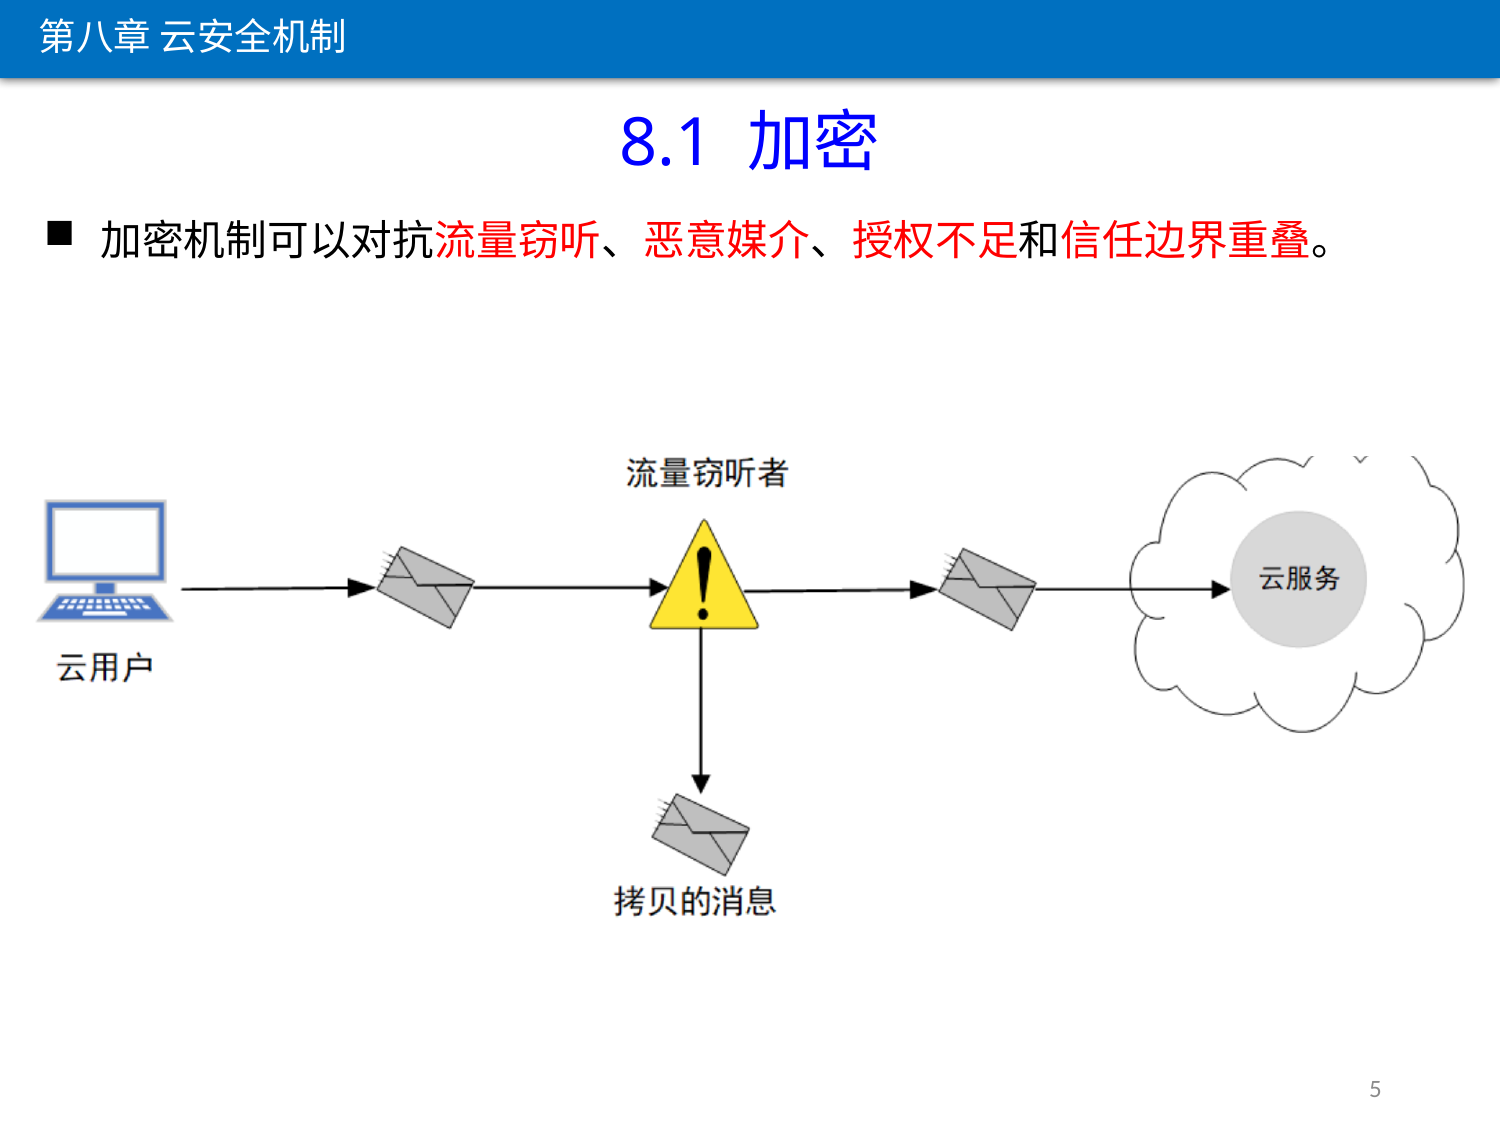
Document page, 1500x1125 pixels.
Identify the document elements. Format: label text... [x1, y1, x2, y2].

text_box 第八章 云安全机制 [24, 5, 363, 66]
text_box 8.1 加密 [0, 91, 1500, 187]
slide_number 5 [1059, 1057, 1397, 1118]
text_box [0, 0, 1500, 79]
picture [35, 456, 1465, 927]
text_box 加密机制可以对抗流量窃听、恶意媒介、授权不足和信任边界重叠。 [29, 196, 1459, 271]
